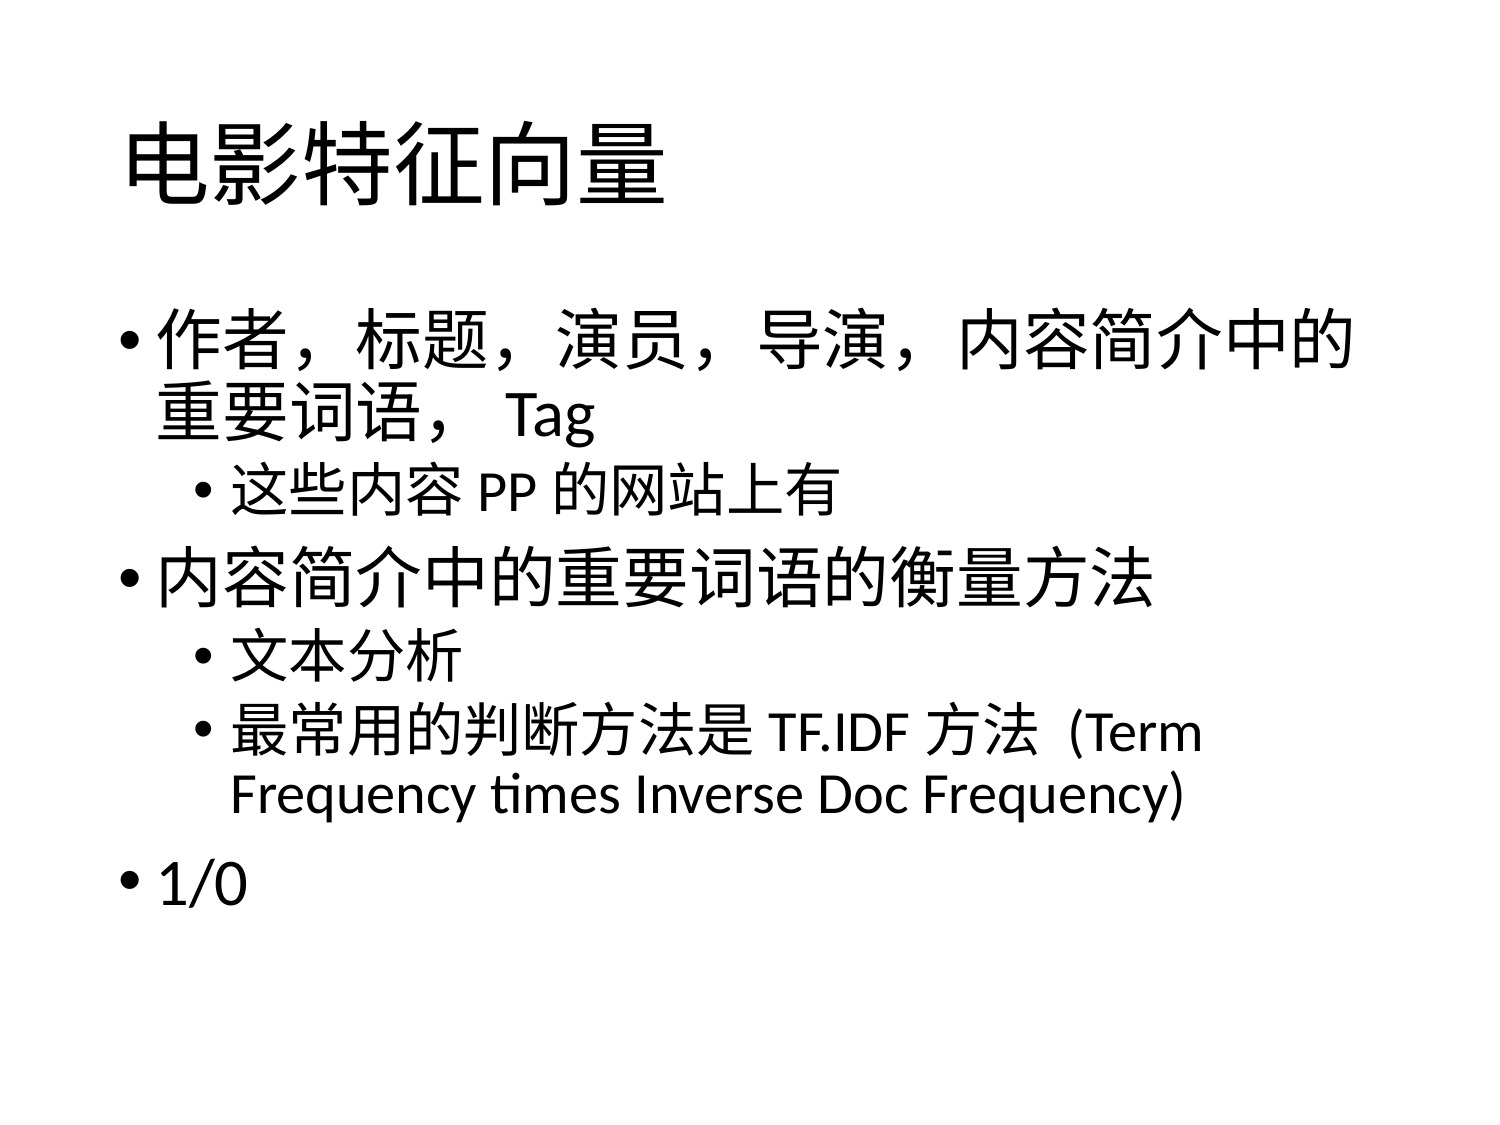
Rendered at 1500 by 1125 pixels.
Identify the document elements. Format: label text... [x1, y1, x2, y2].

list 作者，标题，演员，导演，内容简介中的重要词语，Tag 这些内容PP的网站上有 内容简介中的重要词语的衡量方法 文本分析 最常用的判断方法是TF.IDF方法 (Term Frequency times Inverse Doc Frequency) 1/0 [103, 299, 1397, 1014]
title 电影特征向量 [103, 59, 1397, 278]
